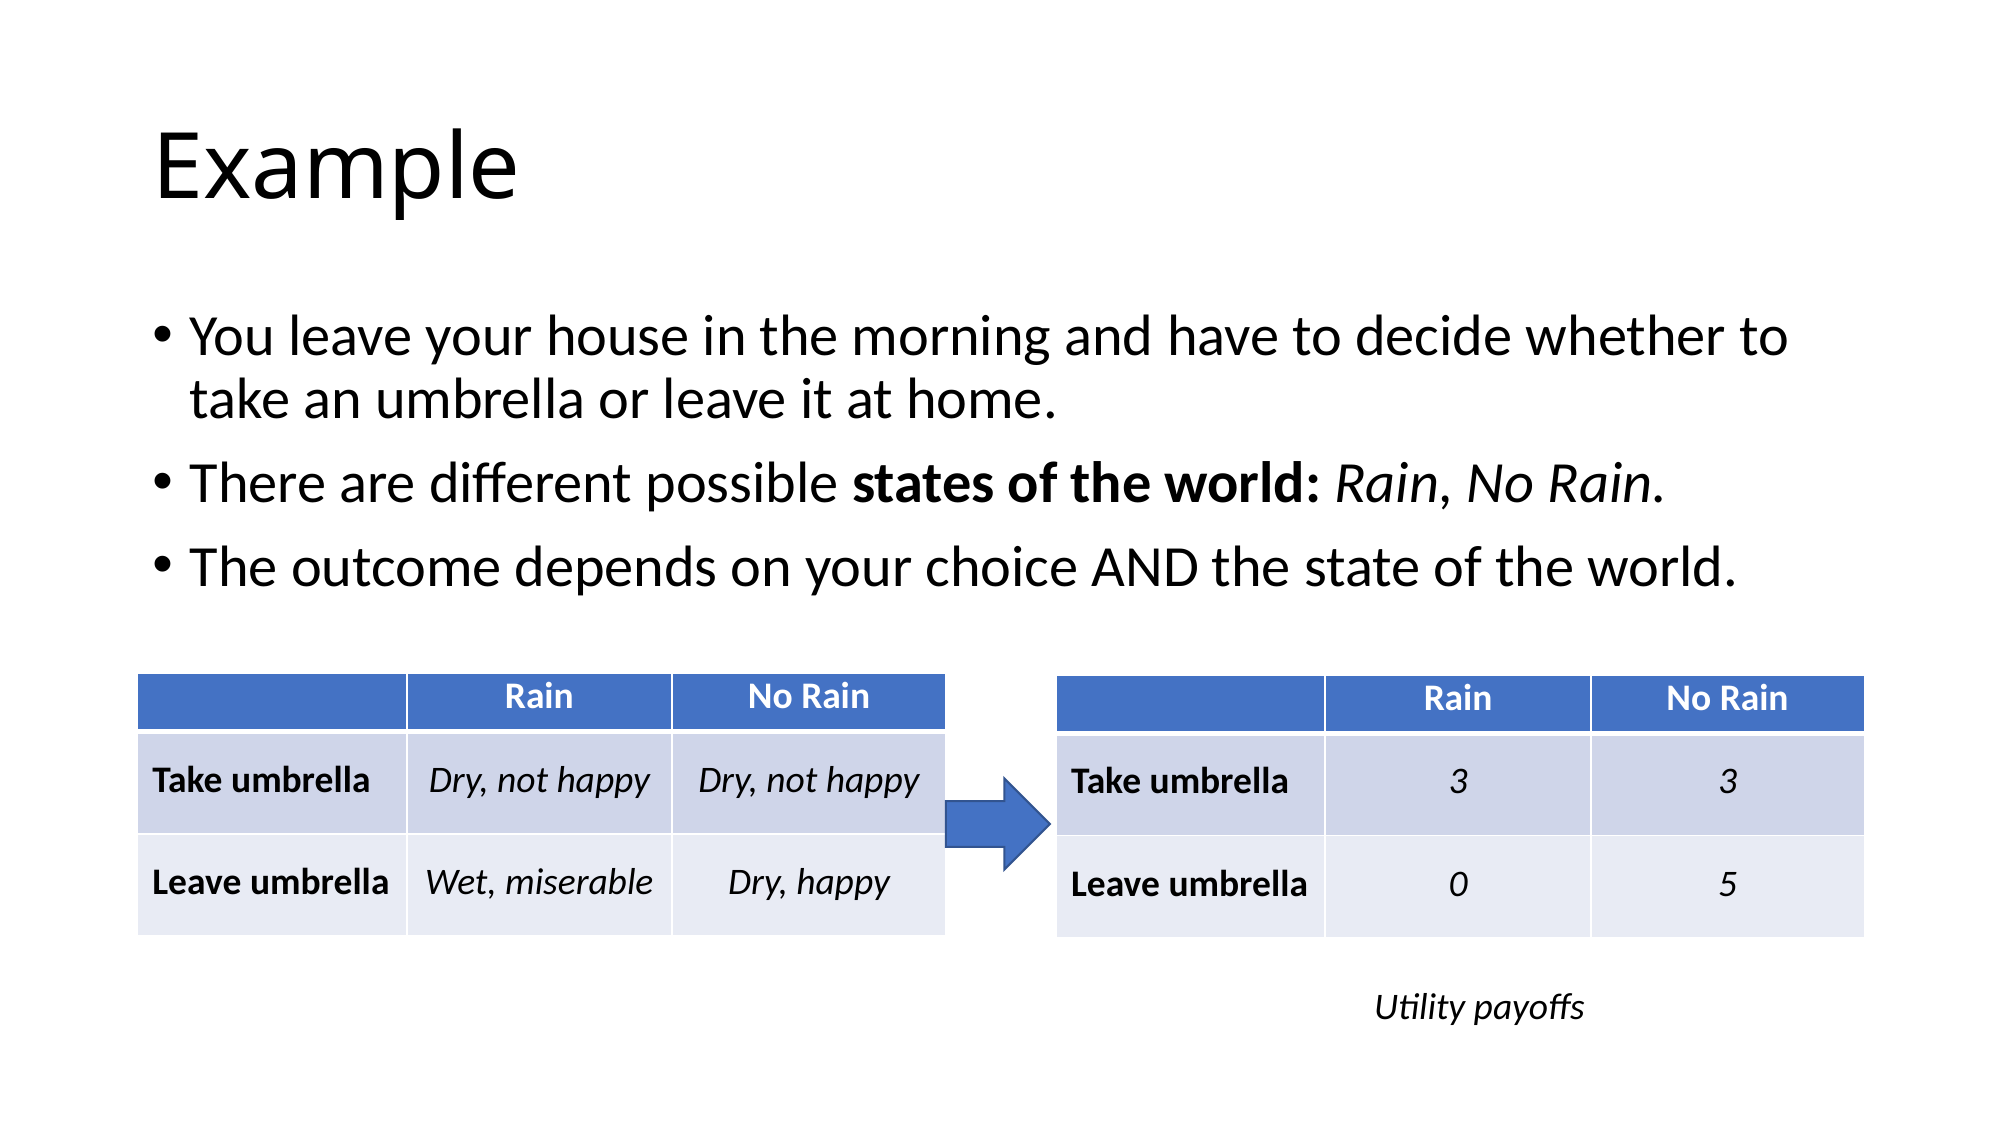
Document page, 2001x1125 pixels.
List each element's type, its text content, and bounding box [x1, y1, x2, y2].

table_cell 0 [1326, 836, 1590, 937]
table_cell 5 [1592, 836, 1864, 937]
table_header No Rain [673, 674, 945, 729]
table_header [1057, 676, 1324, 731]
table_header [138, 674, 406, 729]
text_box Utility payoffs [1359, 974, 1600, 1035]
table_cell Dry, not happy [673, 734, 945, 833]
table_cell Dry, happy [673, 835, 945, 935]
table_header Rain [1326, 676, 1590, 731]
table_cell Leave umbrella [1057, 836, 1324, 937]
list You leave your house in the morning and have to decide whether to take an umbrella or leave it at home. There are different possible states of the world: Rain, No Rain. The outcome depends on your choice AND the state of the world. [137, 297, 1863, 1012]
table_cell 3 [1592, 736, 1864, 835]
table_cell Leave umbrella [138, 835, 406, 935]
table_cell Wet, miserable [408, 835, 671, 935]
table_header Rain [408, 674, 671, 729]
table_cell Take umbrella [138, 734, 406, 833]
table_cell Dry, not happy [408, 734, 671, 833]
title Example [137, 59, 1863, 278]
table_cell 3 [1326, 736, 1590, 835]
text_box [944, 775, 1052, 873]
table_cell Take umbrella [1057, 736, 1324, 835]
table_header No Rain [1592, 676, 1864, 731]
